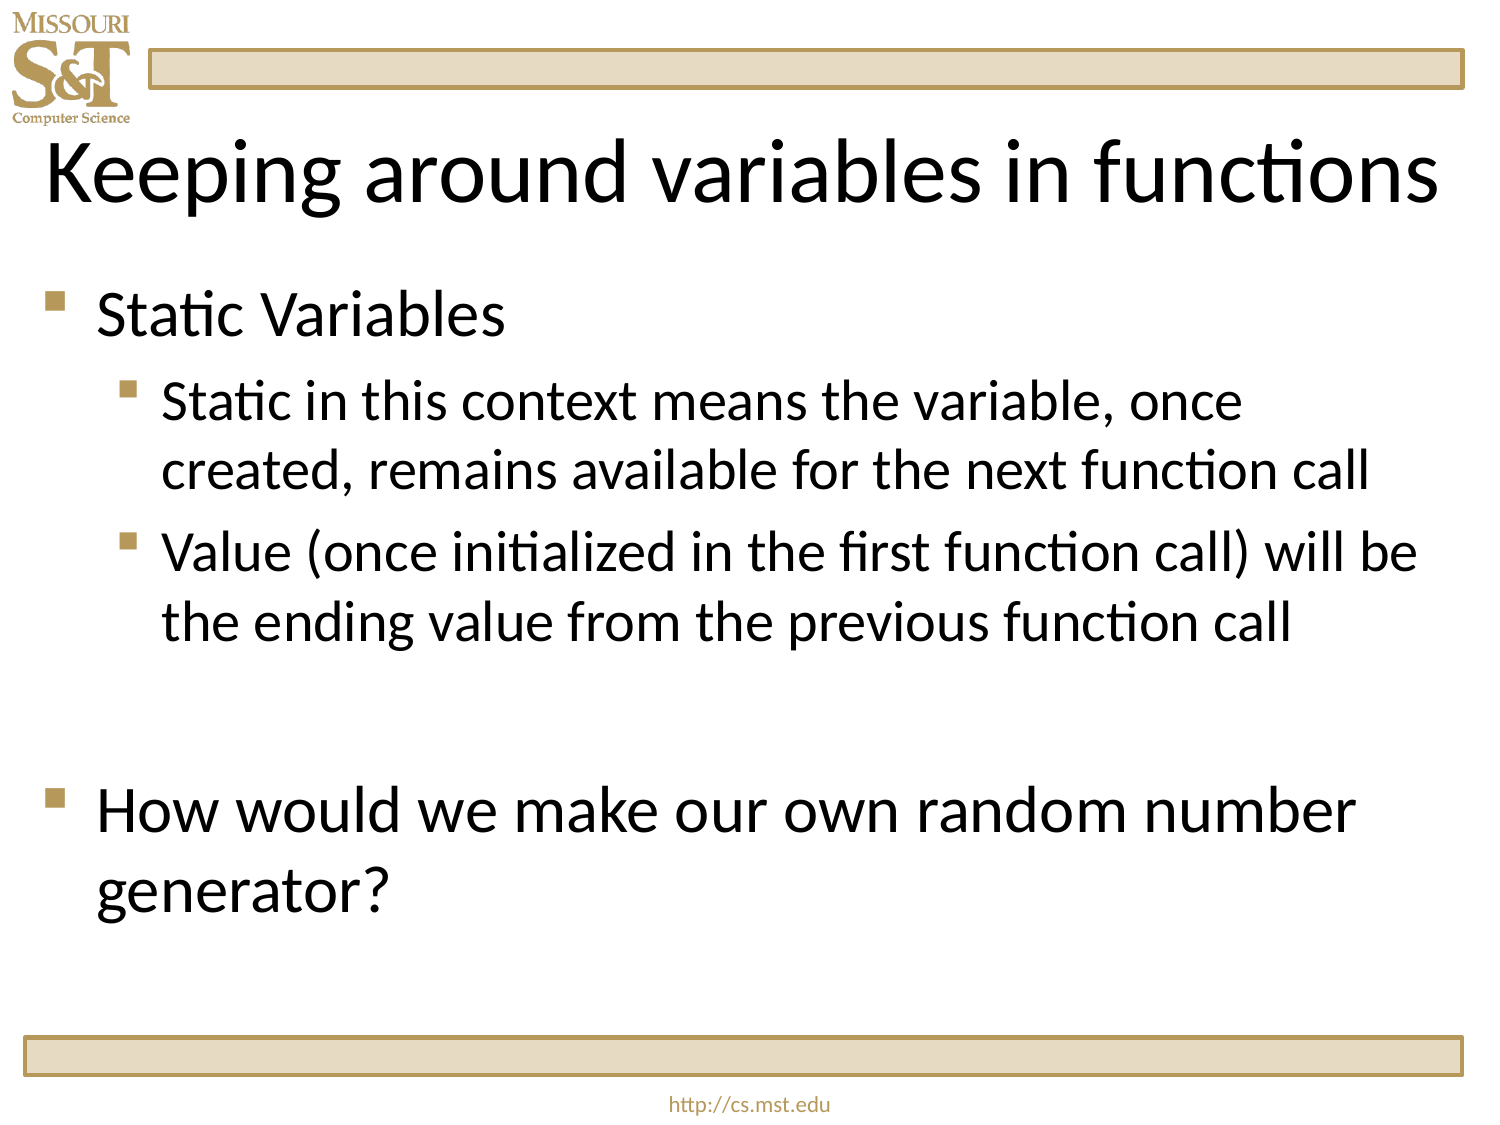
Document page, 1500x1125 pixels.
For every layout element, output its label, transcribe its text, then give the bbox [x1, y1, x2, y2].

picture [12, 12, 130, 126]
title Keeping around variables in functions [24, 99, 1463, 233]
list Static Variables Static in this context means the variable, once created, remains available for the next function call Value (once initialized in the first function call) will be the ending value from the previous function call How would we make our own random number generator? [24, 262, 1463, 1005]
